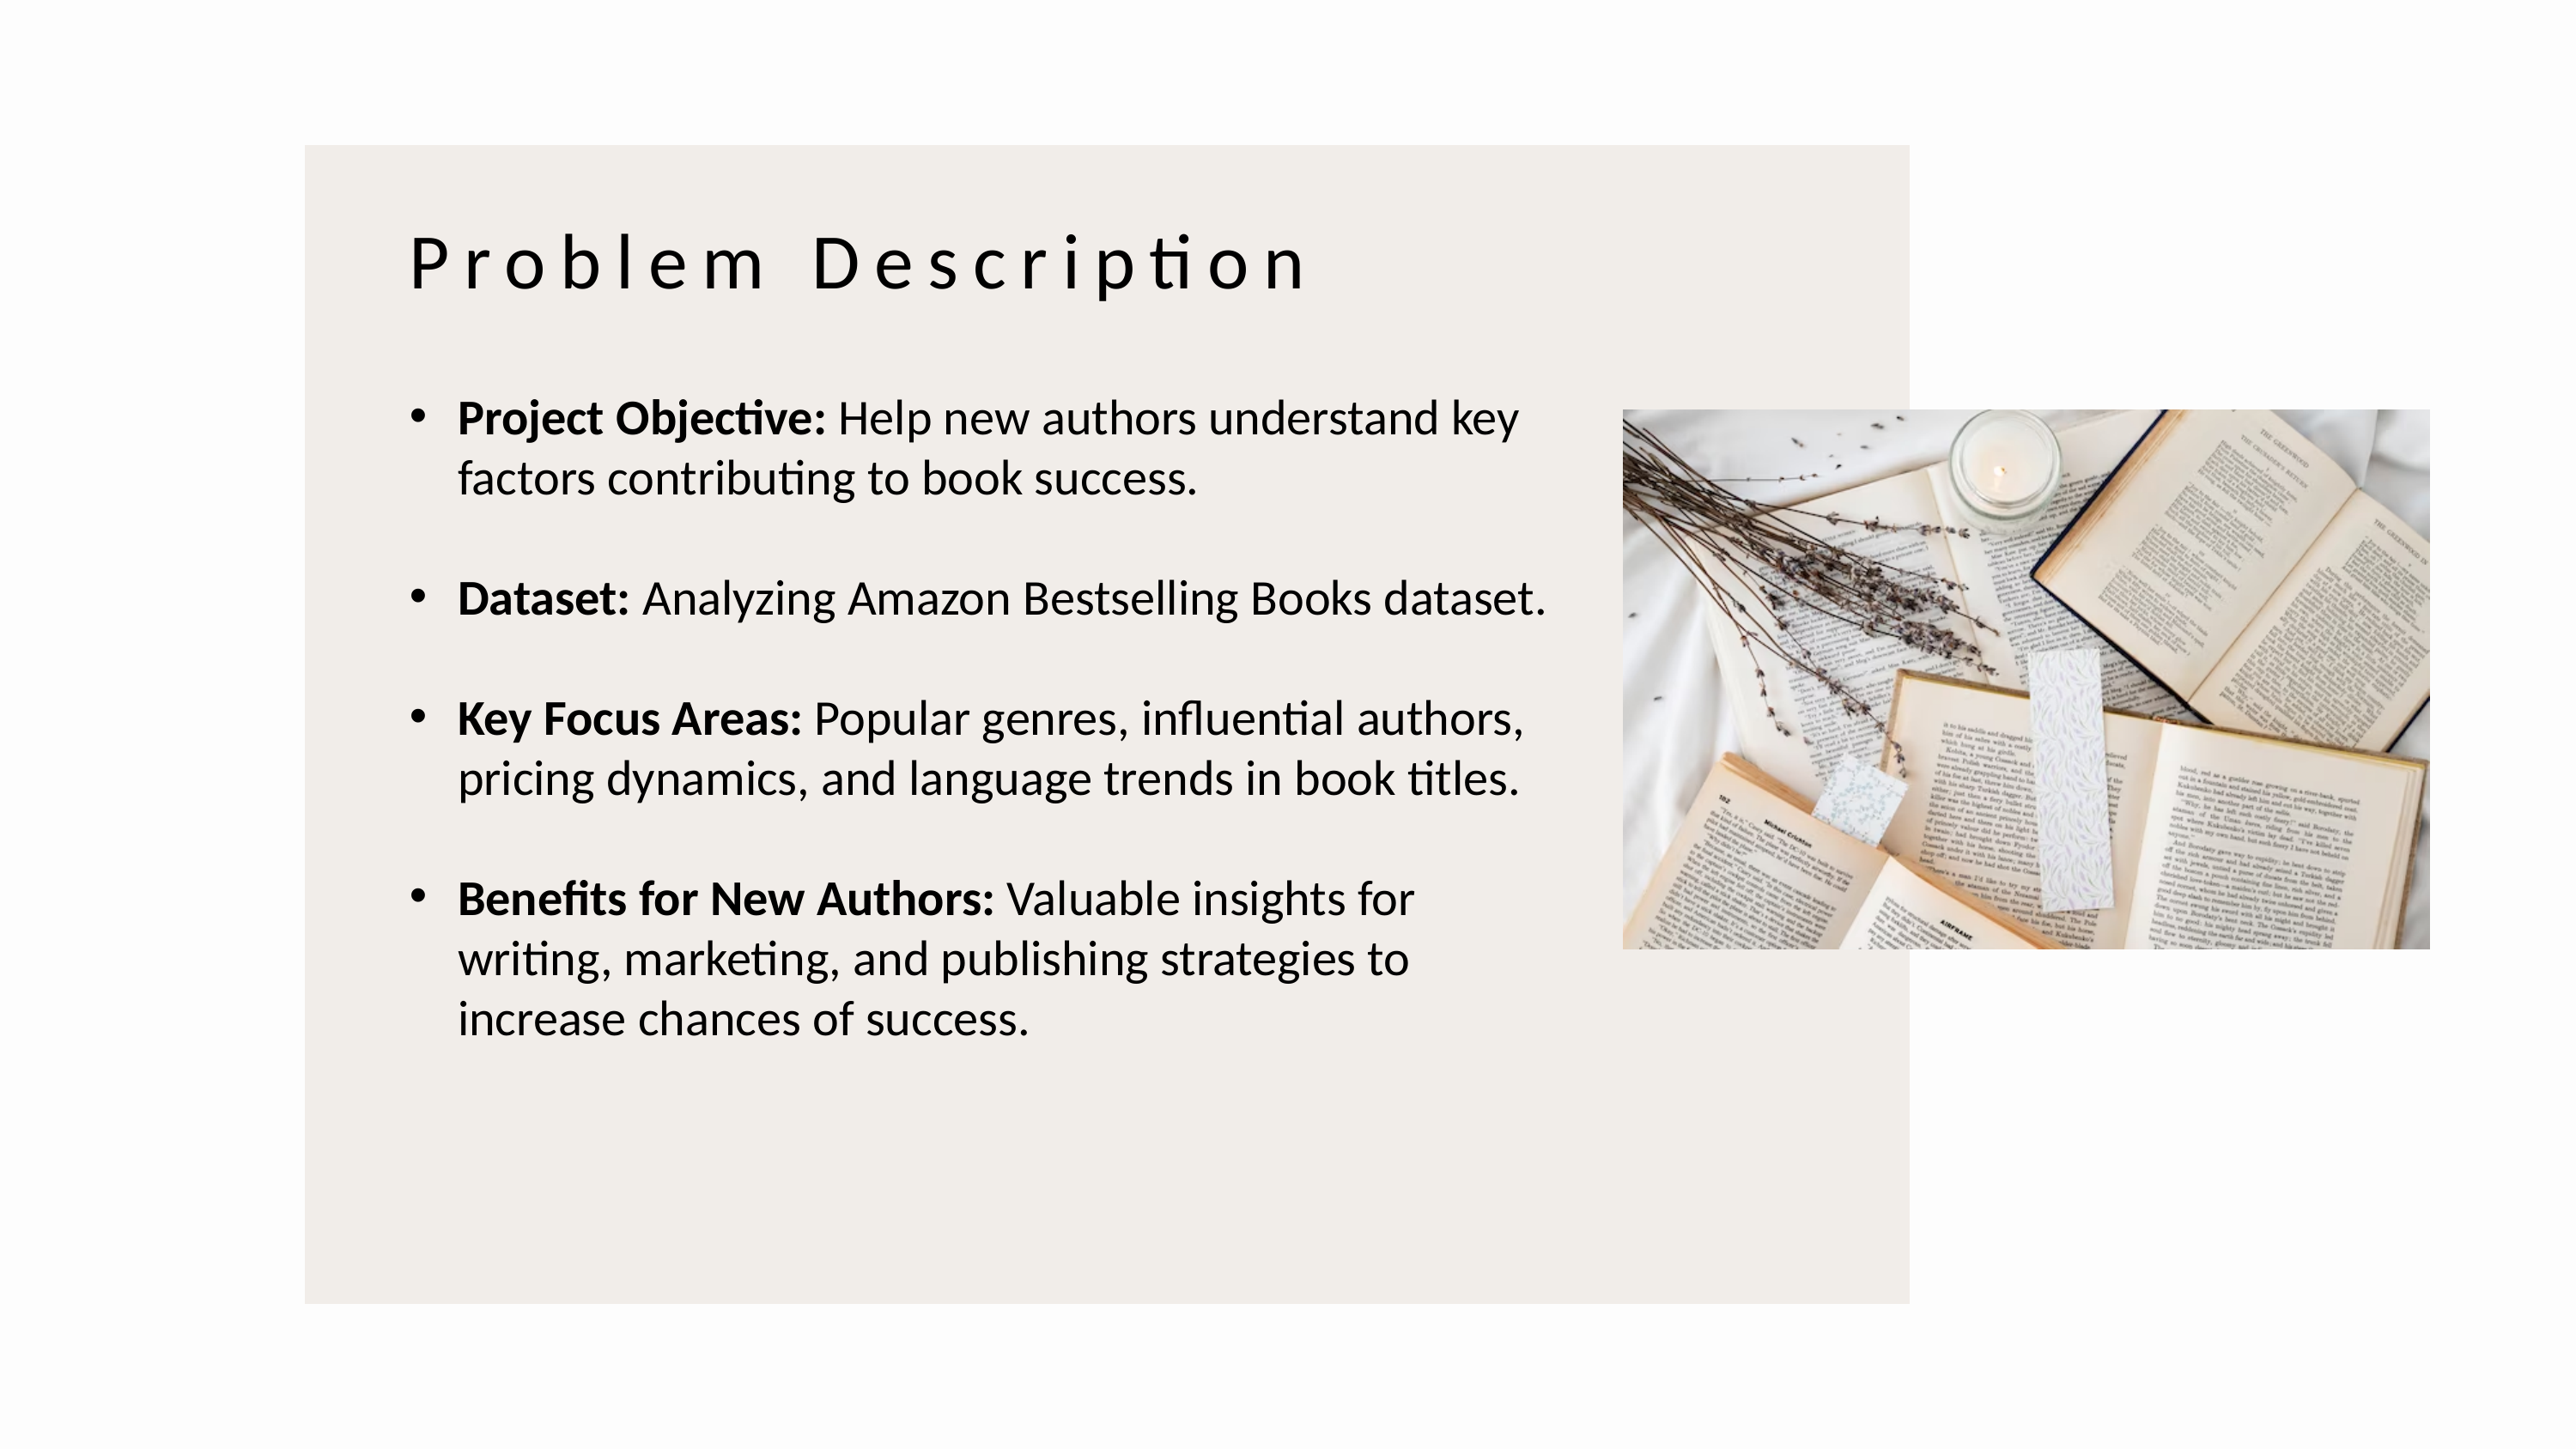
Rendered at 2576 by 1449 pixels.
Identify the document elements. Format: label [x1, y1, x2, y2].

text_box [304, 144, 1911, 1304]
picture [1622, 409, 2430, 949]
